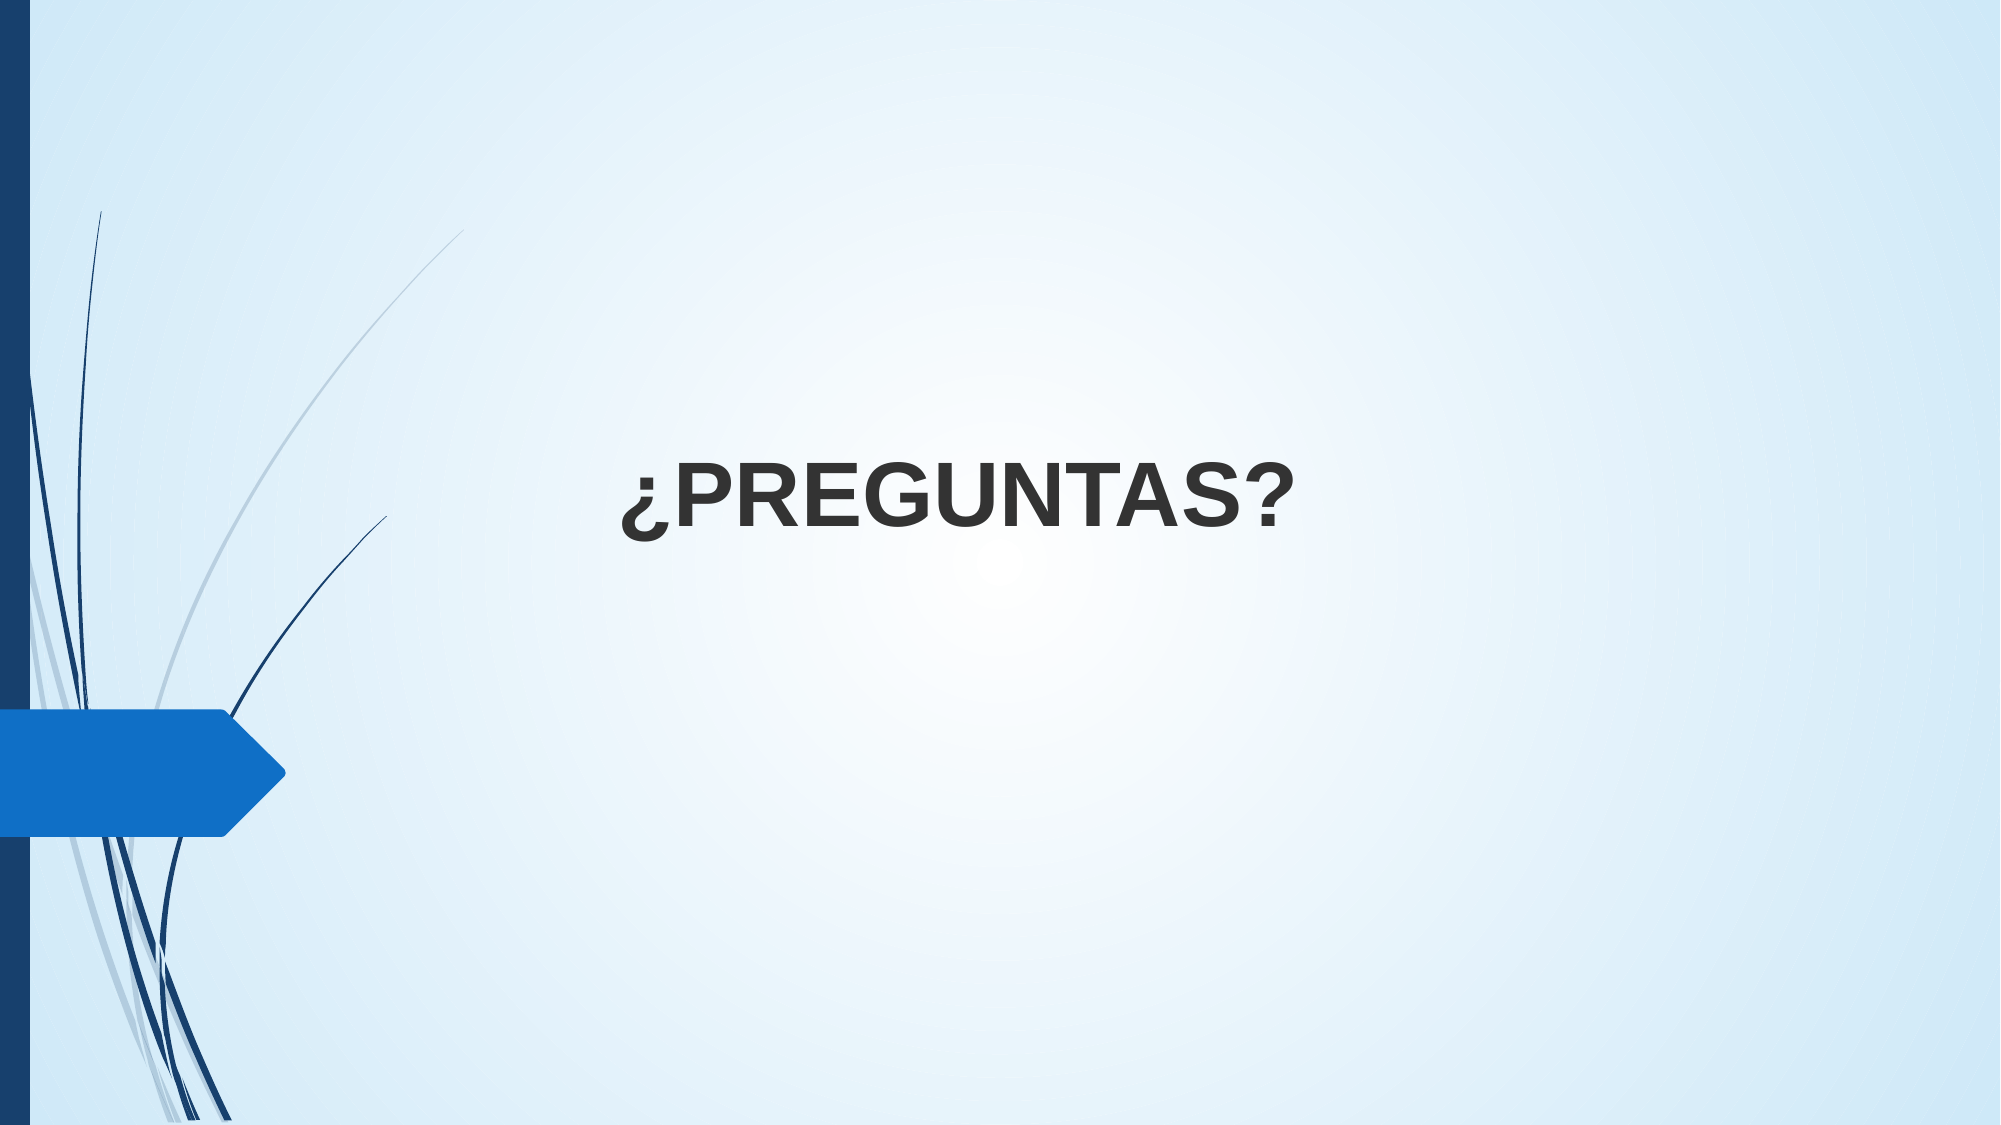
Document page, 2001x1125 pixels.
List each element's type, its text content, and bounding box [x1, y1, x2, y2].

text_box ¿PREGUNTAS? [617, 388, 2001, 599]
